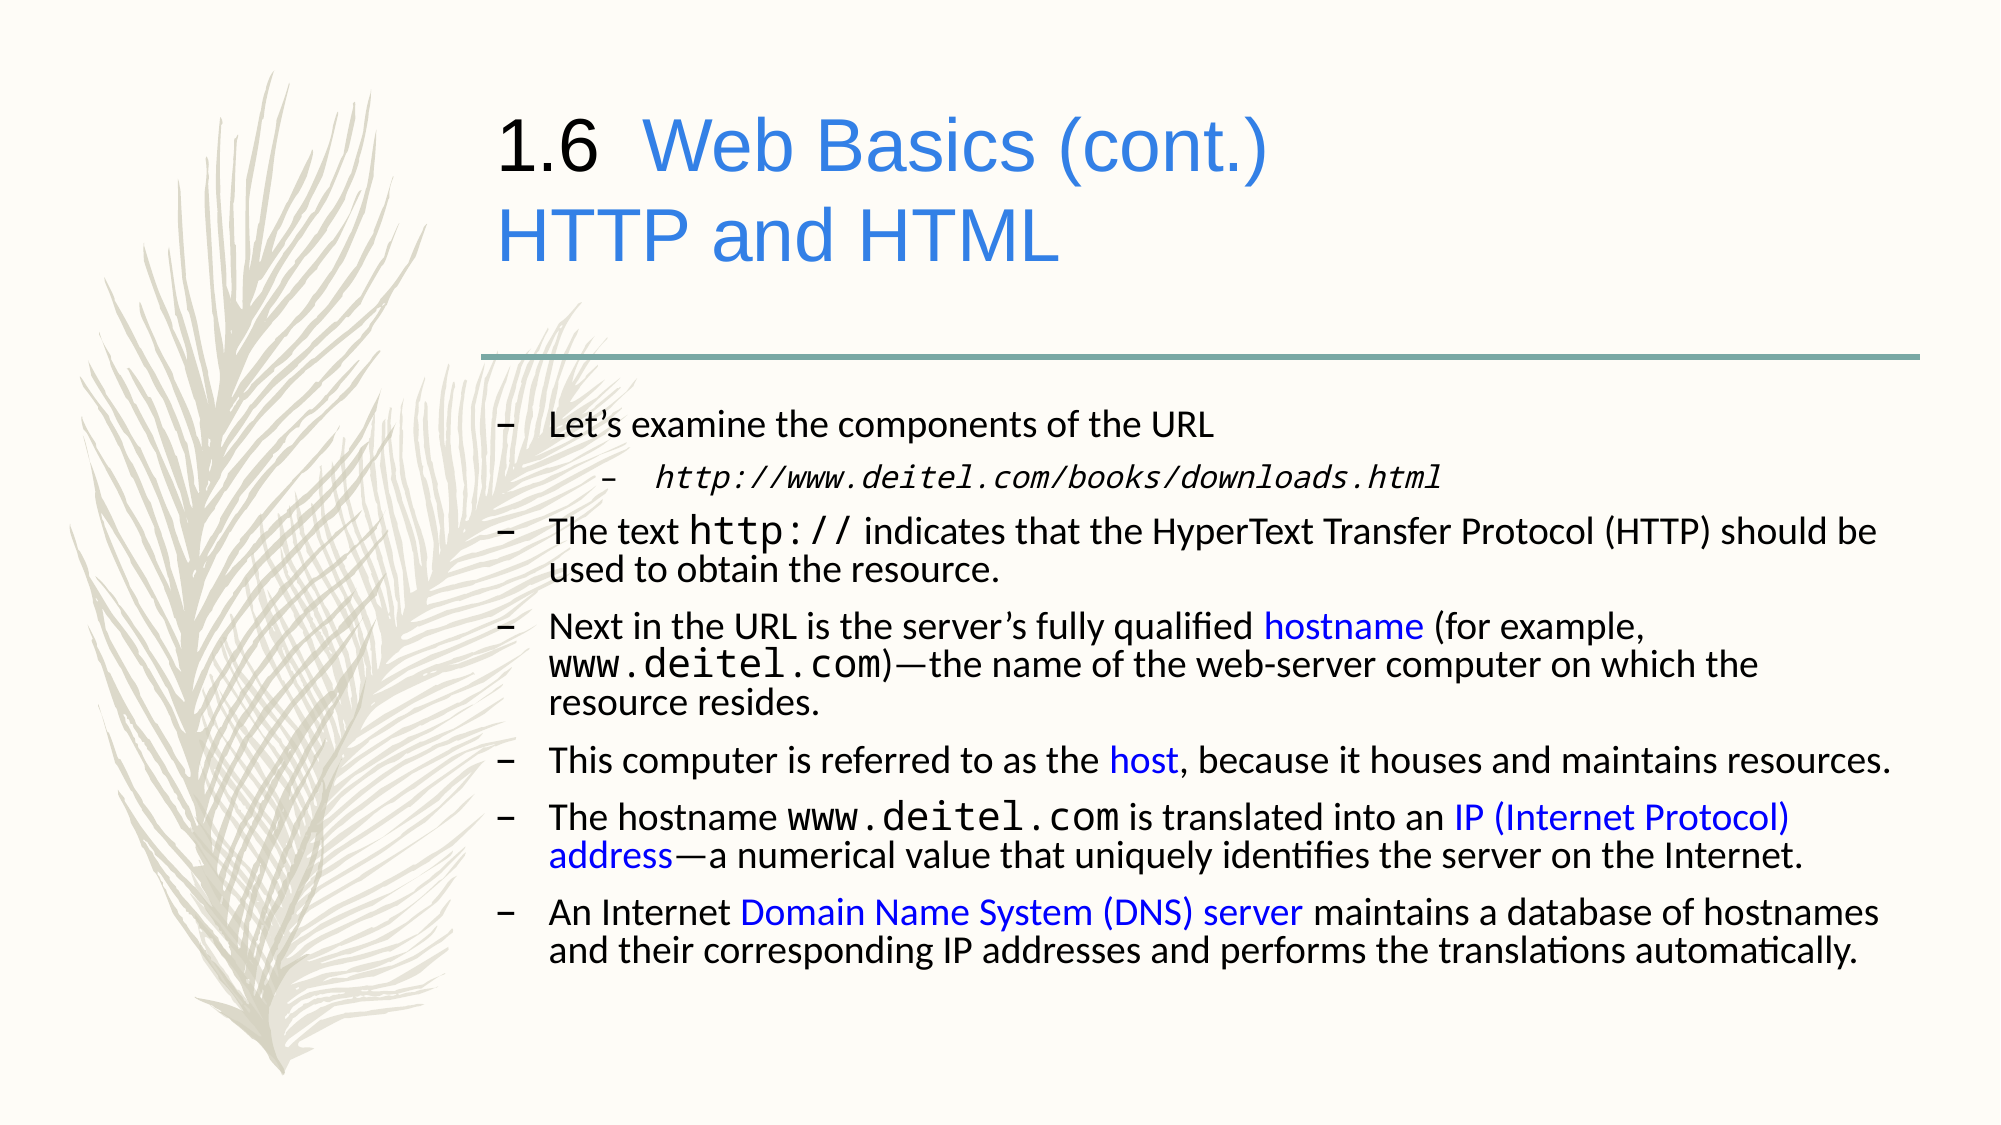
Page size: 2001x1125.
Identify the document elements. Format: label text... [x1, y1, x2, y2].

title 1.6 Web Basics (cont.) HTTP and HTML [481, 93, 1920, 350]
list Let’s examine the components of the URL http://www.deitel.com/books/downloads.html The text http:// indicates that the HyperText Transfer Protocol (HTTP) should be used to obtain the resource. Next in the URL is the server’s fully qualified hostname (for example, www.deitel.com)—the name of the web-server computer on which the resource resides. This computer is referred to as the host, because it houses and maintains resources. The hostname www.deitel.com is translated into an IP (Internet Protocol) address—a numerical value that uniquely identifies the server on the Internet. An Internet Domain Name System (DNS) server maintains a database of hostnames and their corresponding IP addresses and performs the translations automatically. [481, 399, 1920, 999]
